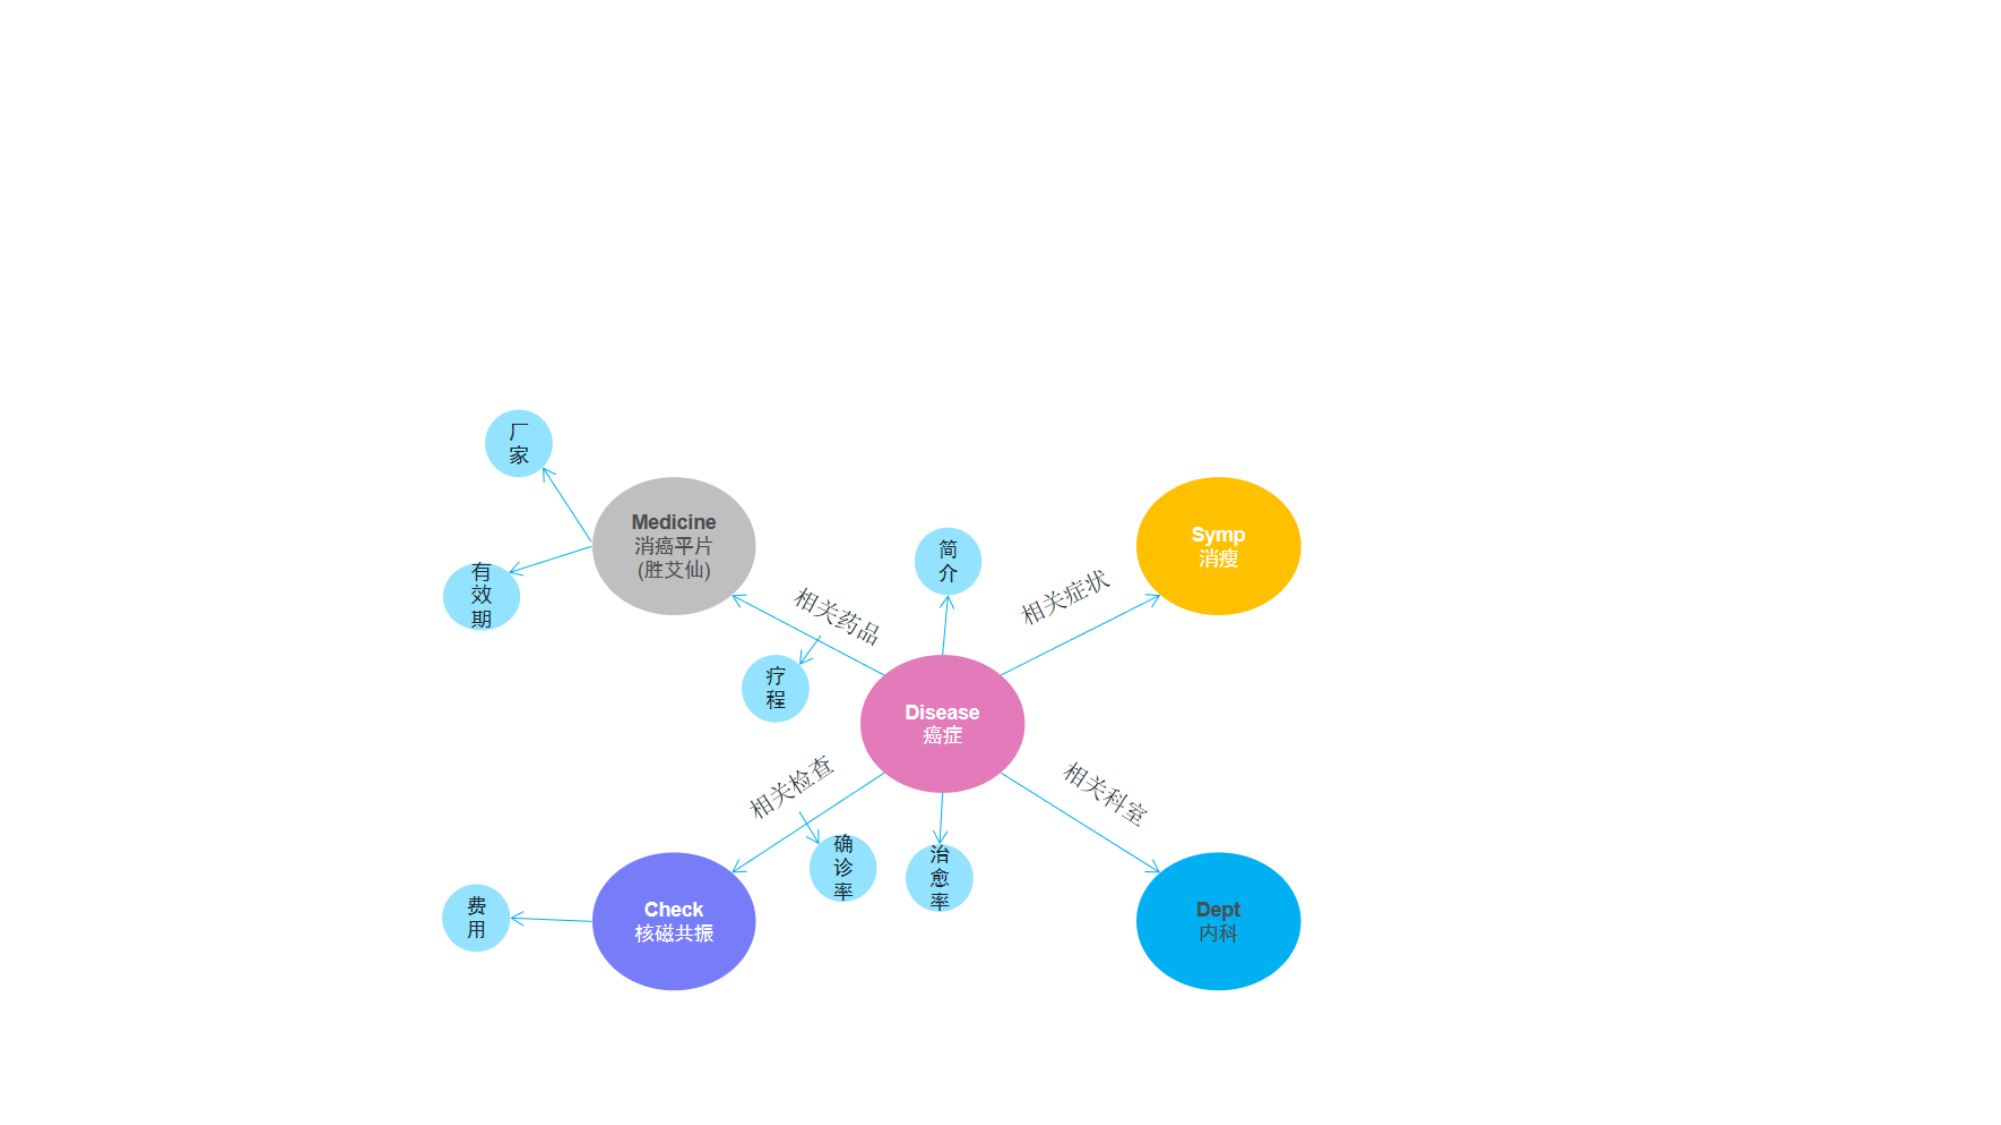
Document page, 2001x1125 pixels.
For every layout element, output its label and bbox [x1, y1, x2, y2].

picture [407, 400, 1357, 1014]
